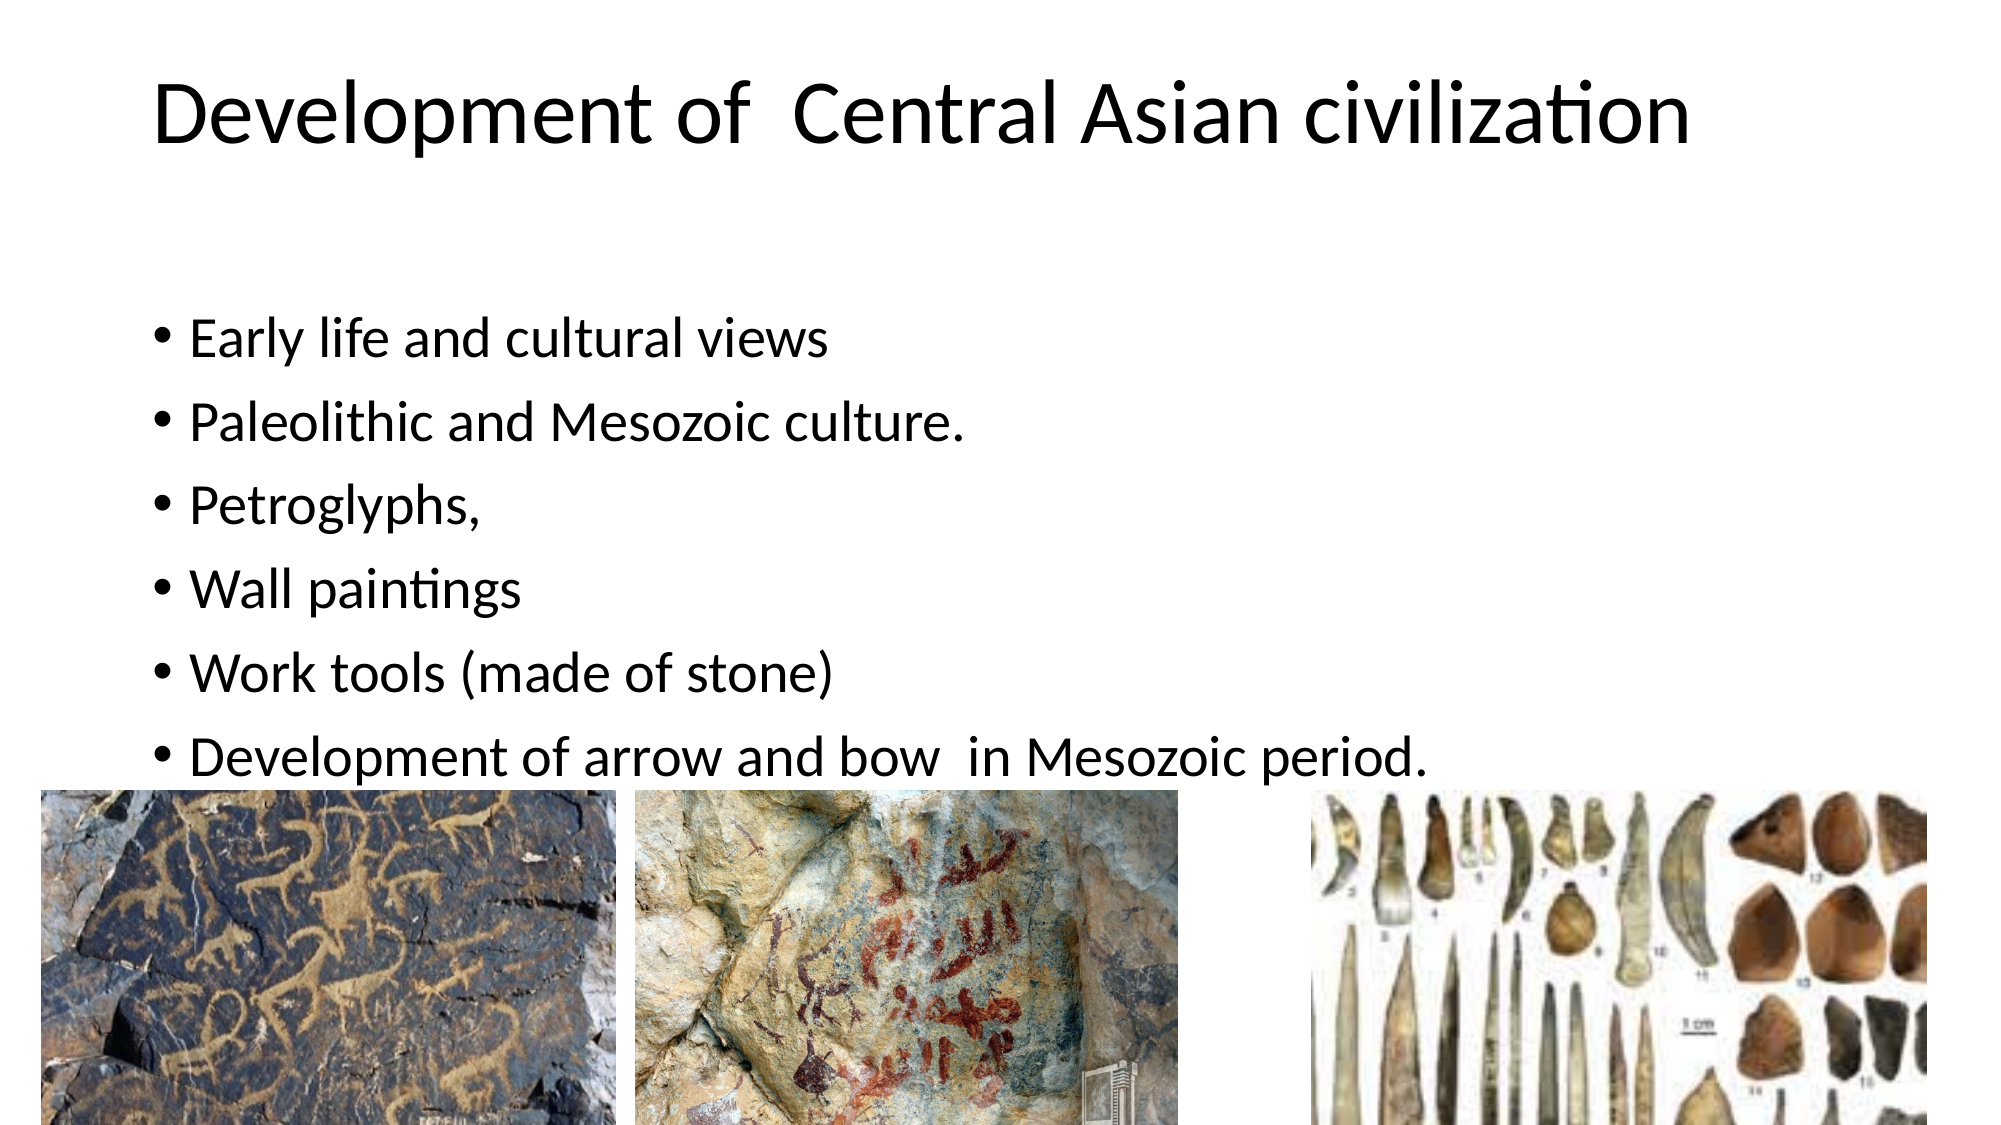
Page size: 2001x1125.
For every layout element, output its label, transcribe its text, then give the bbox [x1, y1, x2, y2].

picture [635, 790, 1178, 1125]
picture [1311, 790, 1927, 1125]
title Development of Central Asian civilization [137, 59, 1863, 278]
list Early life and cultural views Paleolithic and Mesozoic culture. Petroglyphs, Wall paintings Work tools (made of stone) Development of arrow and bow in Mesozoic period. [137, 299, 1863, 1014]
picture [41, 790, 616, 1125]
